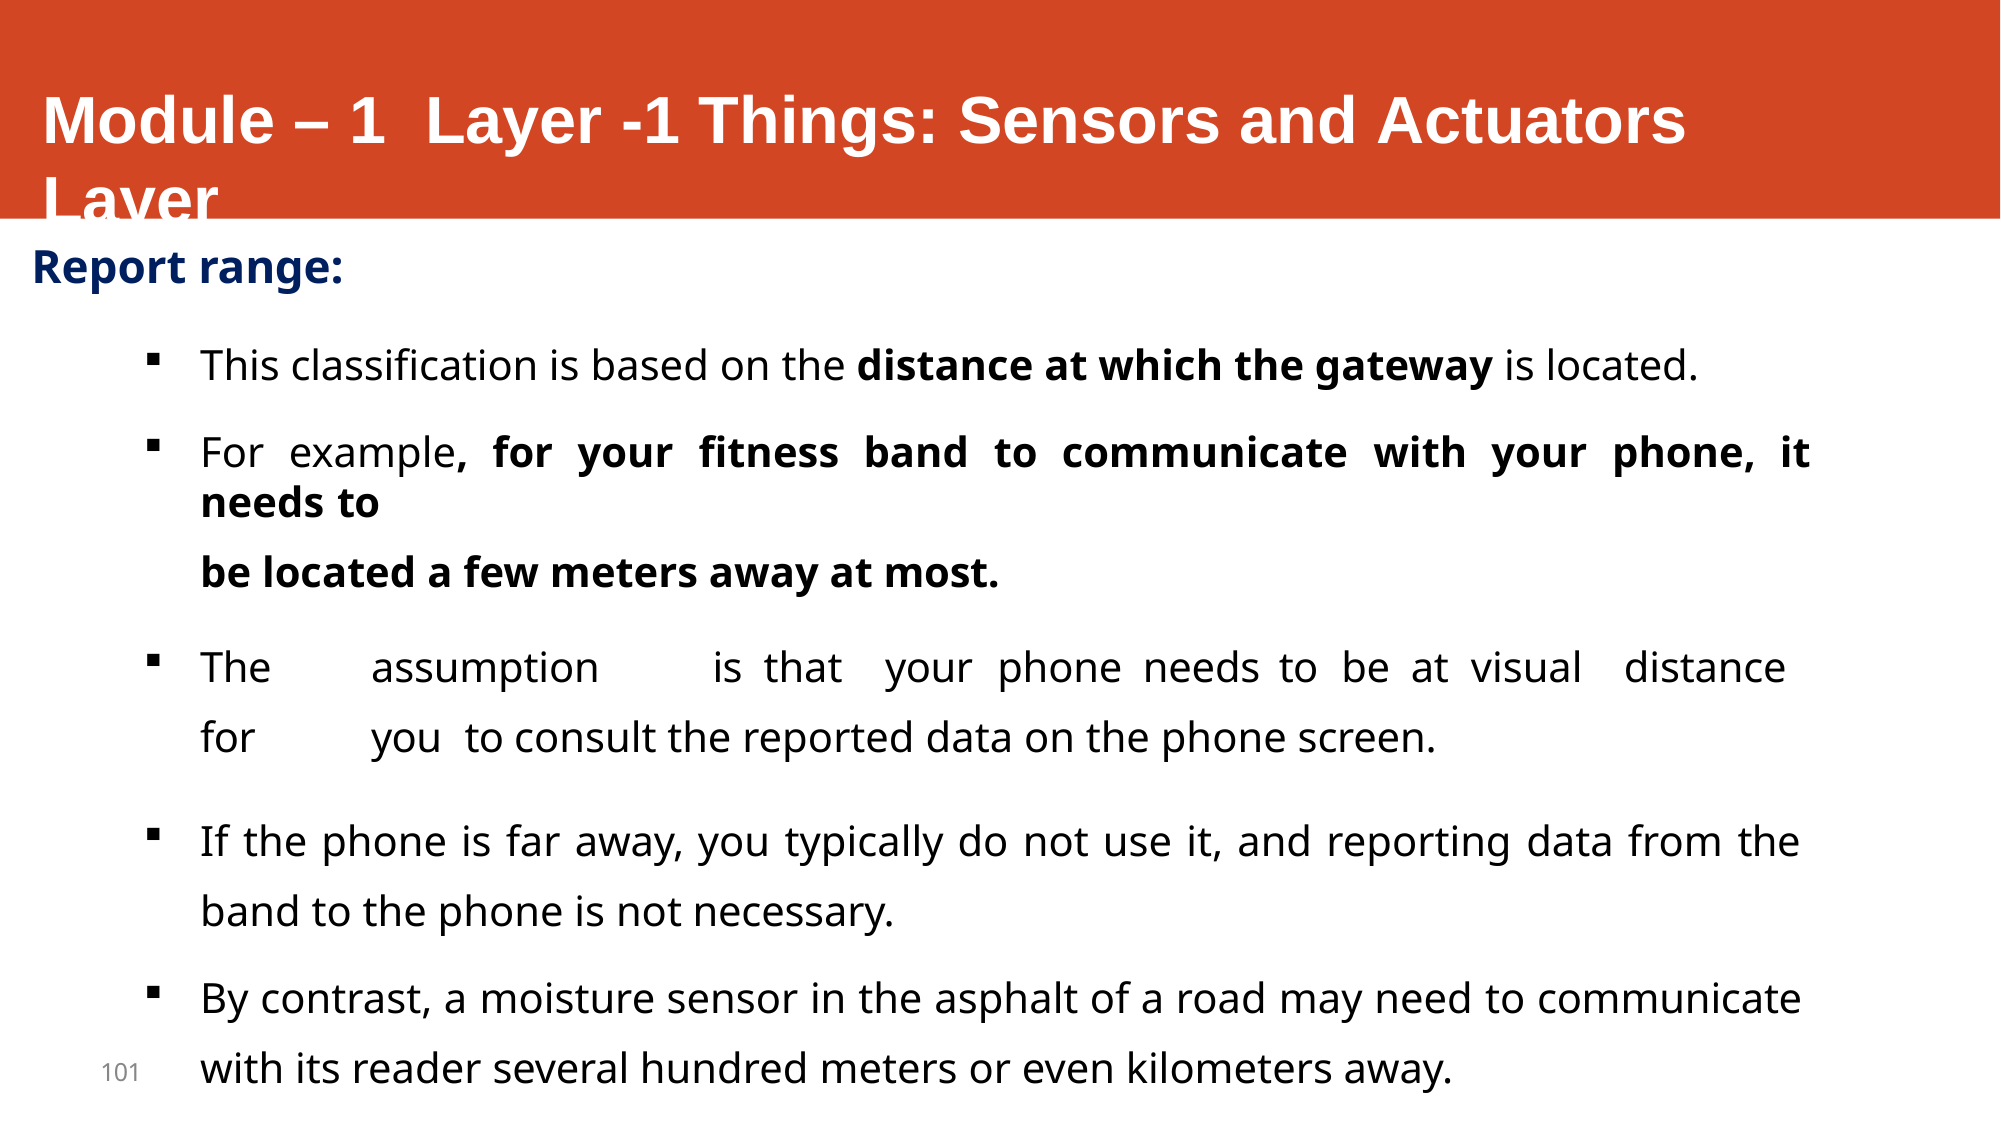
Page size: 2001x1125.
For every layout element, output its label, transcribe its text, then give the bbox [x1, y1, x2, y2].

text_box Report range: This classification is based on the distance at which the gateway is located. For example, for your fitness band to communicate with your phone, it needs to be located a few meters away at most. The assumption is that your phone needs to be at visual distance for you to consult the reported data on the phone screen. If the phone is far away, you typically do not use it, and reporting data from the band to the phone is not necessary. By contrast, a moisture sensor in the asphalt of a road may need to communicate with its reader several hundred meters or even kilometers away. [29, 236, 1811, 1093]
title Module – 1 Layer -1 Things: Sensors and Actuators Layer [40, 75, 1875, 266]
slide_number 101 [100, 949, 1888, 1125]
